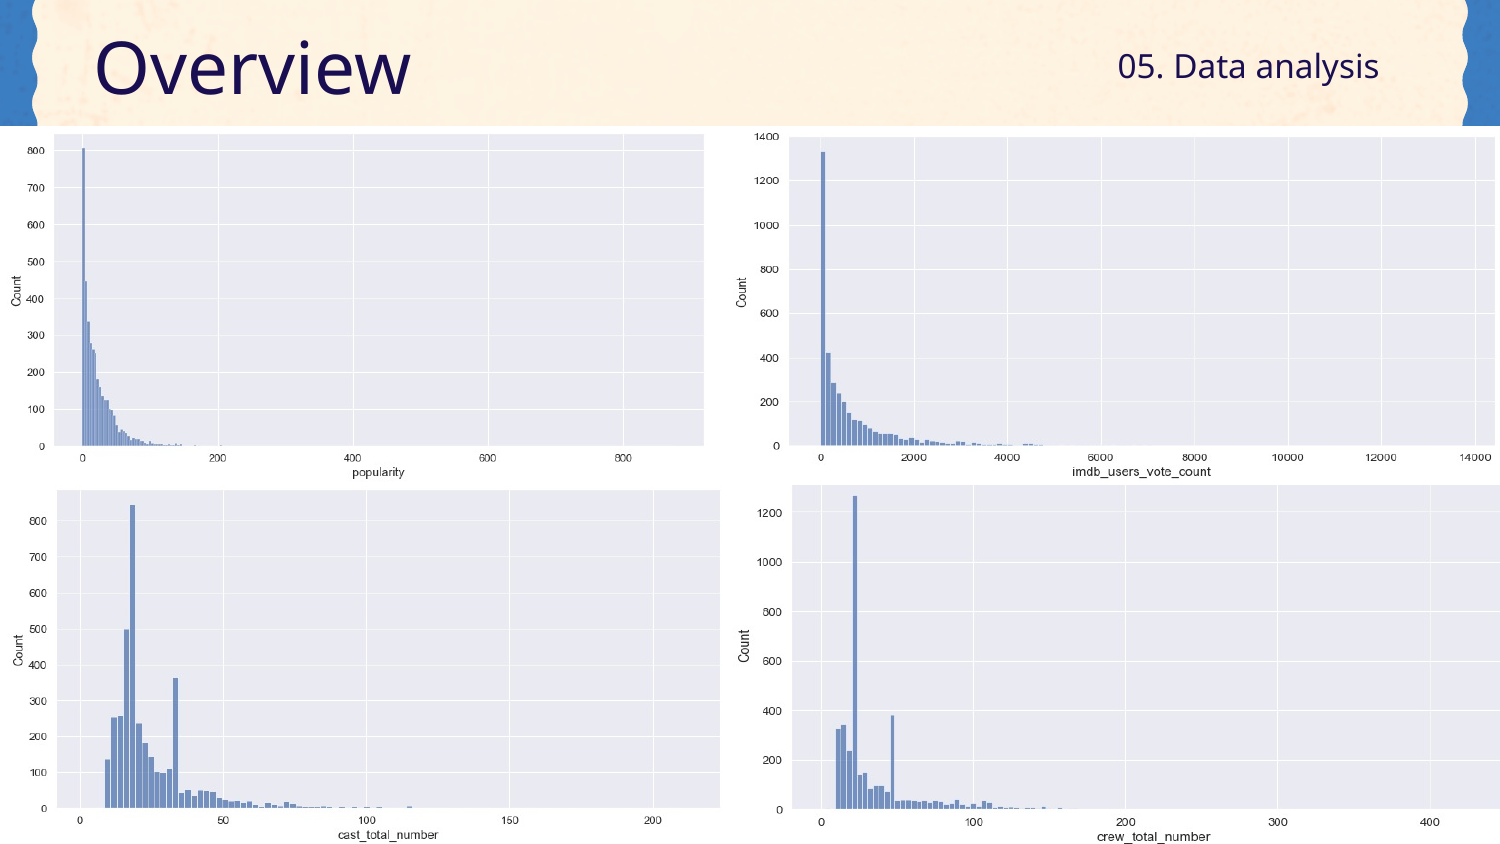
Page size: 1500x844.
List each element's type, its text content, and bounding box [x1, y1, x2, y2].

picture [0, 125, 1500, 844]
title Overview [62, 6, 443, 101]
text_box 05. Data analysis [1037, 30, 1460, 104]
